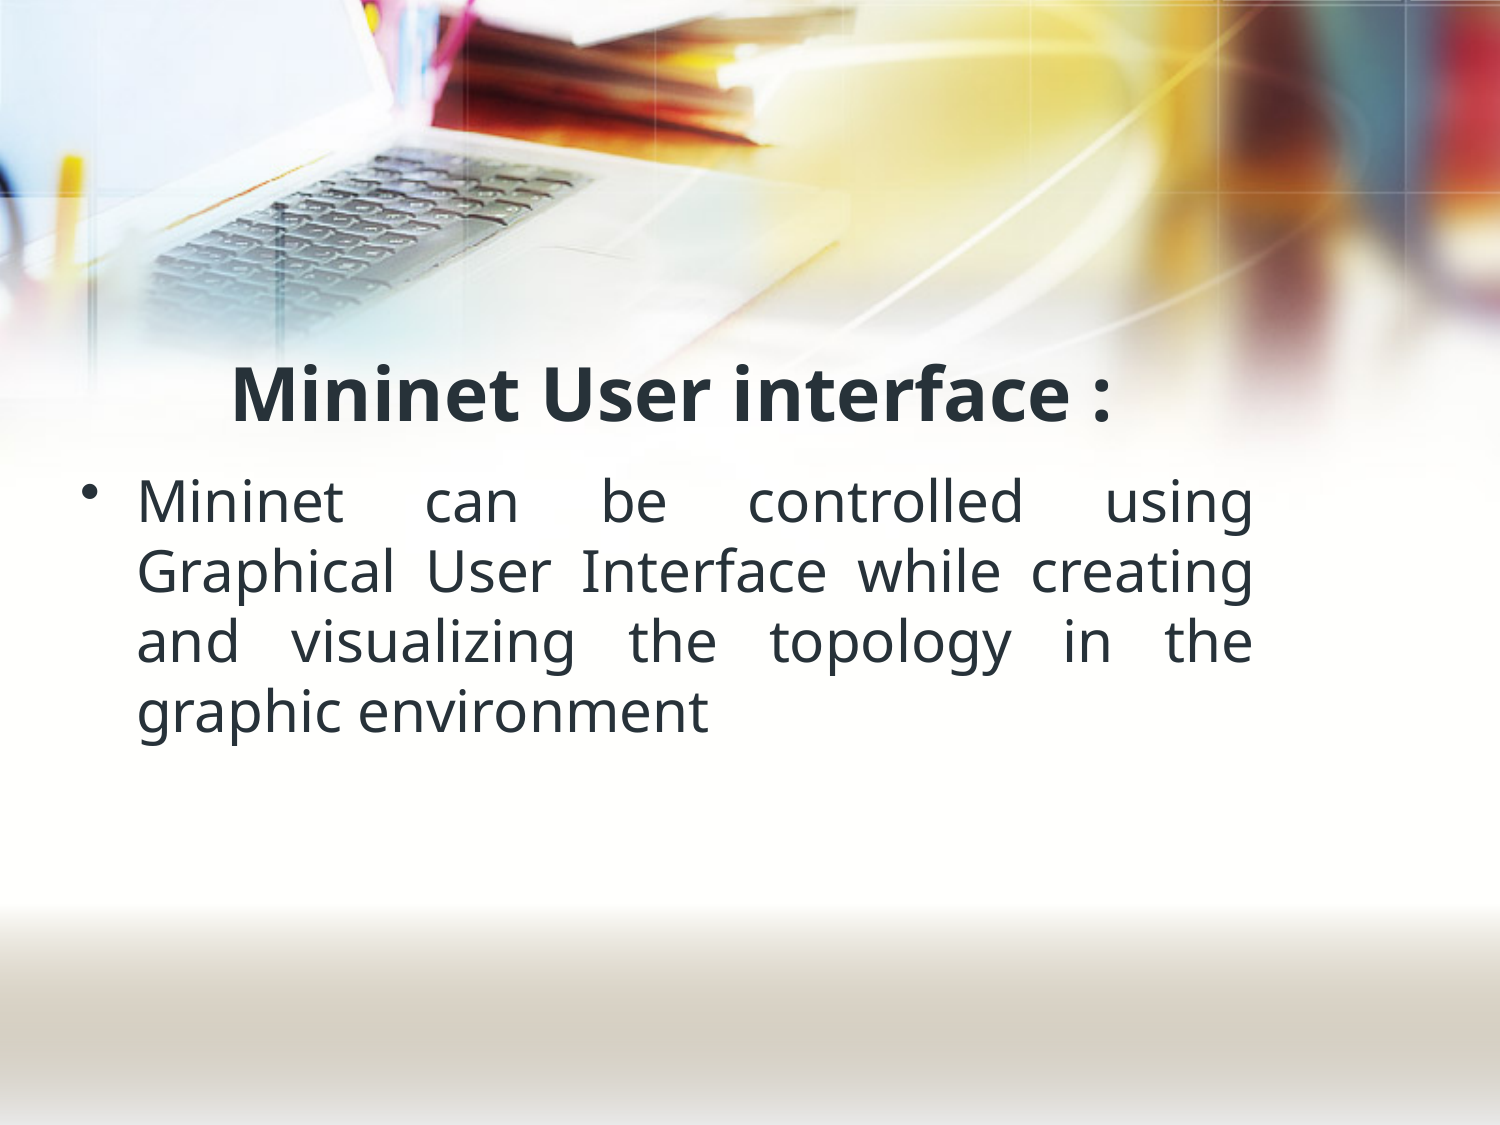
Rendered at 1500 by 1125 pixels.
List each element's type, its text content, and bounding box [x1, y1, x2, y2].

list Mininet can be controlled using Graphical User Interface while creating and visualizing the topology in the graphic environment [64, 455, 1271, 1071]
picture [0, 0, 1500, 936]
title Mininet User interface : [194, 349, 1270, 434]
